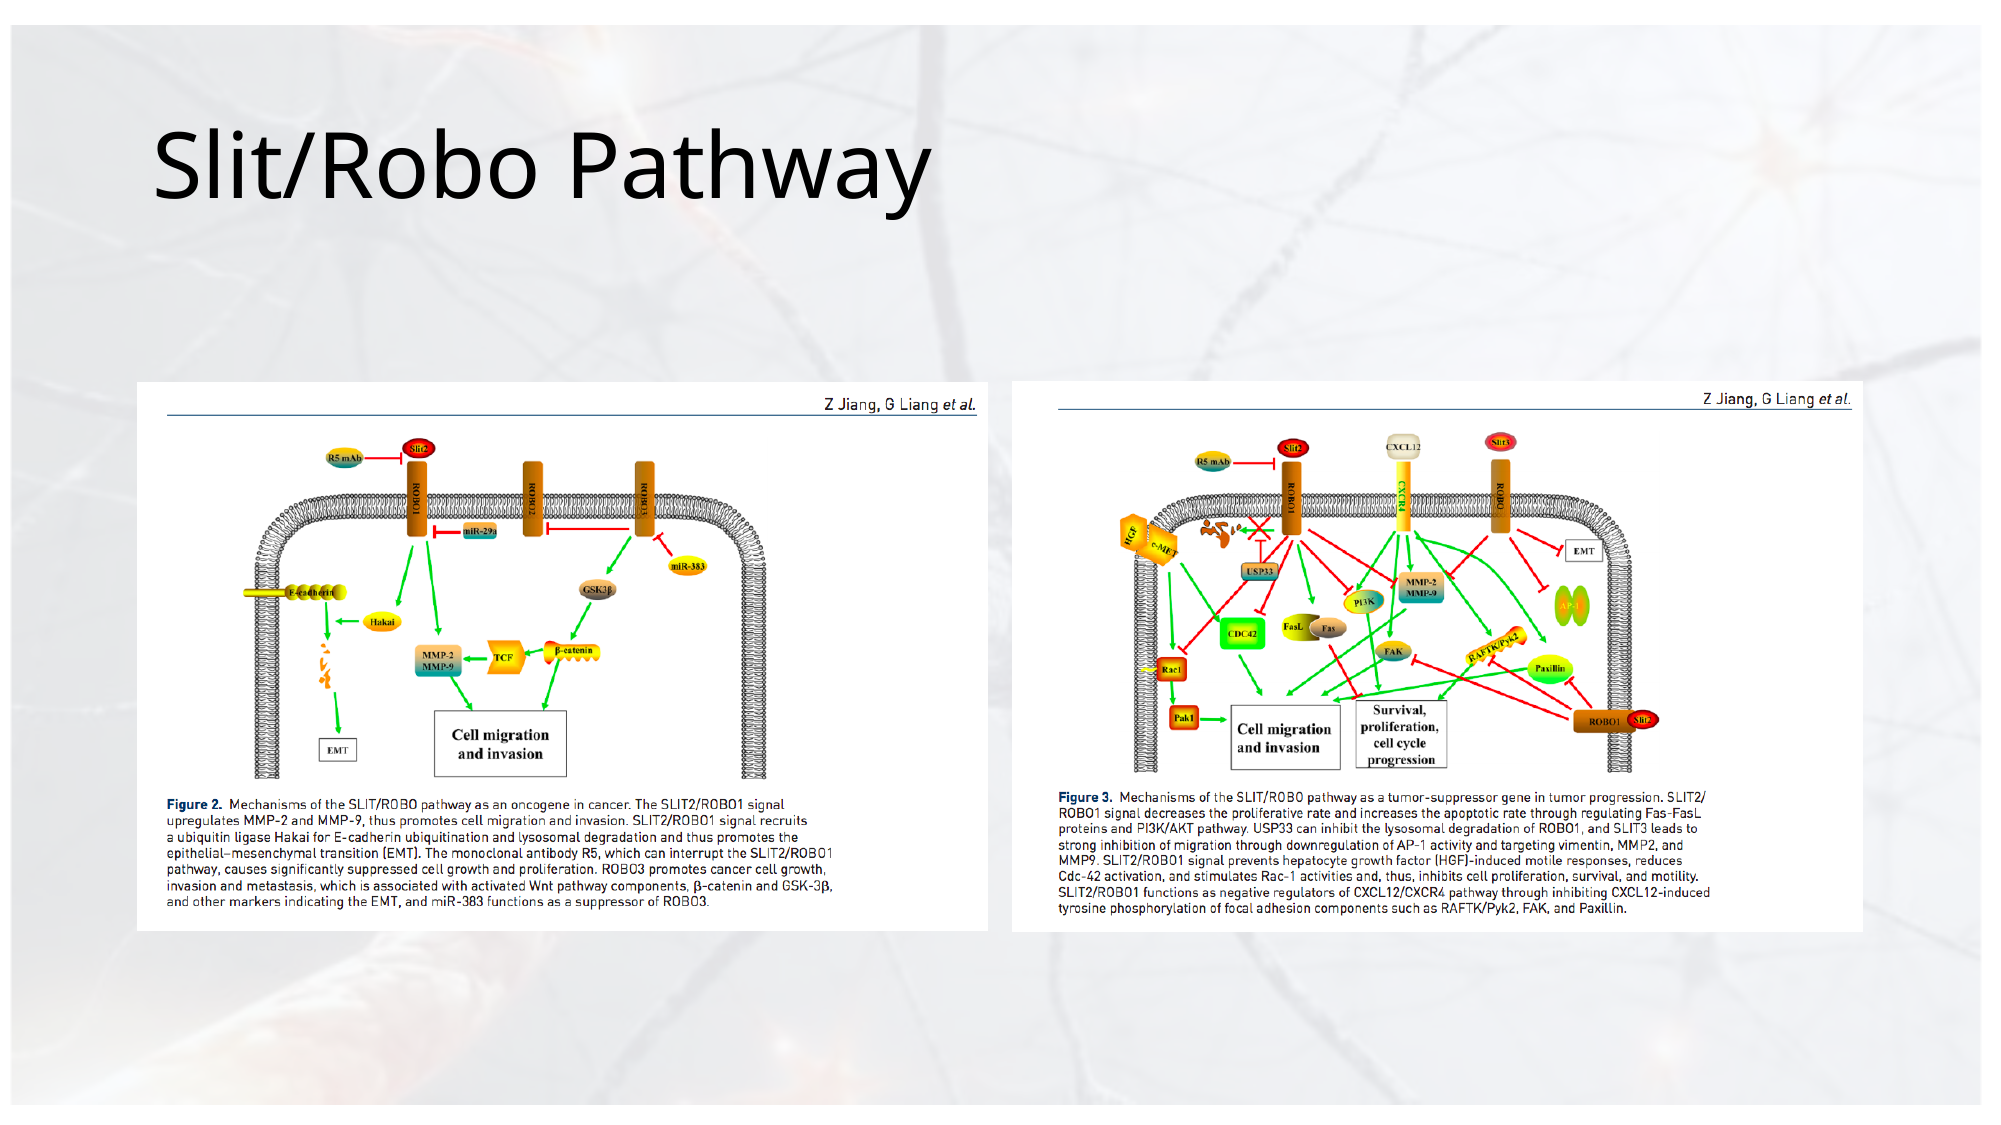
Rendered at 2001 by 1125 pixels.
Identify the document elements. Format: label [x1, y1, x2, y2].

picture [9, 25, 1985, 1105]
list [137, 382, 988, 931]
list [1012, 381, 1863, 932]
